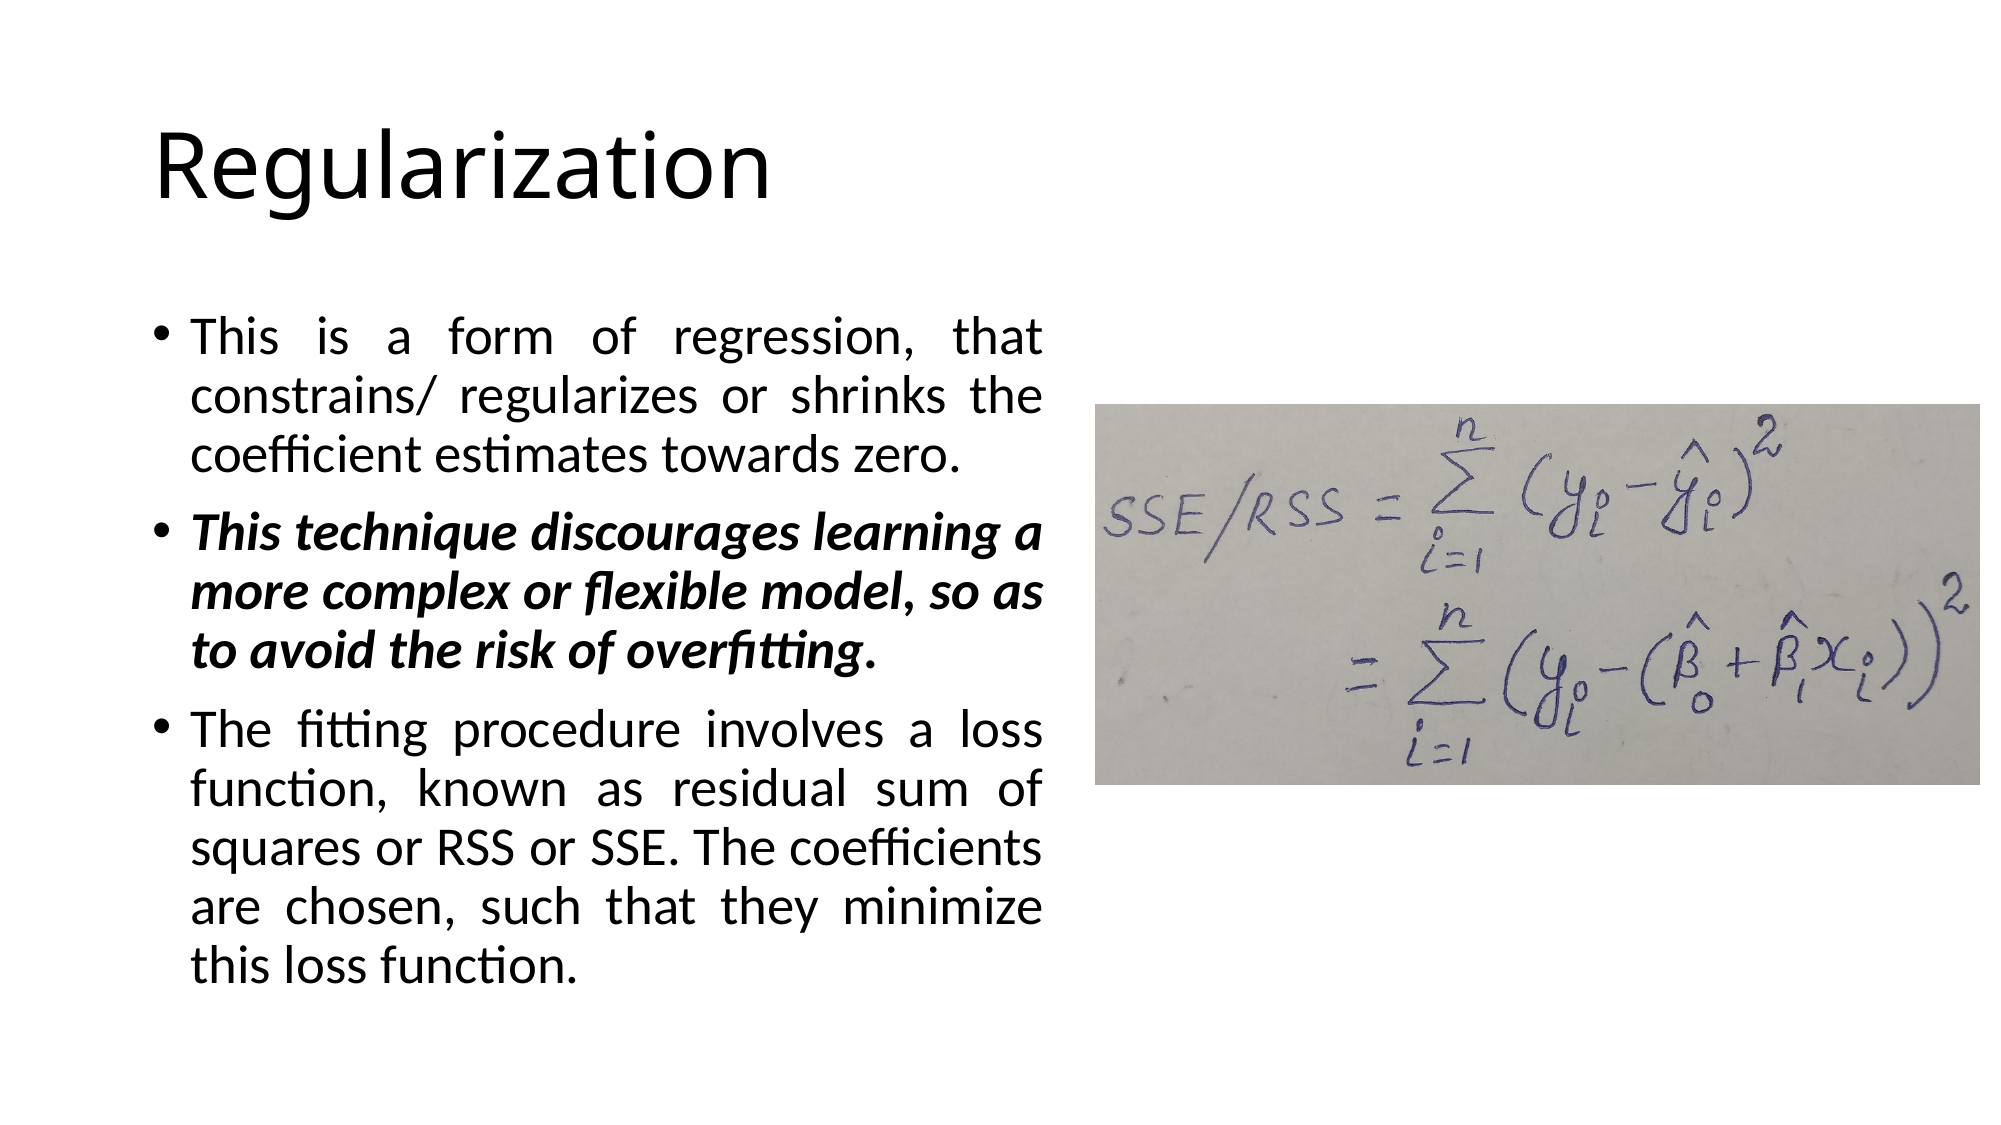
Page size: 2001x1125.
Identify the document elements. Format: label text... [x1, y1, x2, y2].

title Regularization [137, 59, 1863, 278]
picture [1095, 404, 1980, 785]
list This is a form of regression, that constrains/ regularizes or shrinks the coefficient estimates towards zero. This technique discourages learning a more complex or flexible model, so as to avoid the risk of overfitting. The fitting procedure involves a loss function, known as residual sum of squares or RSS or SSE. The coefficients are chosen, such that they minimize this loss function. [137, 299, 1060, 1014]
